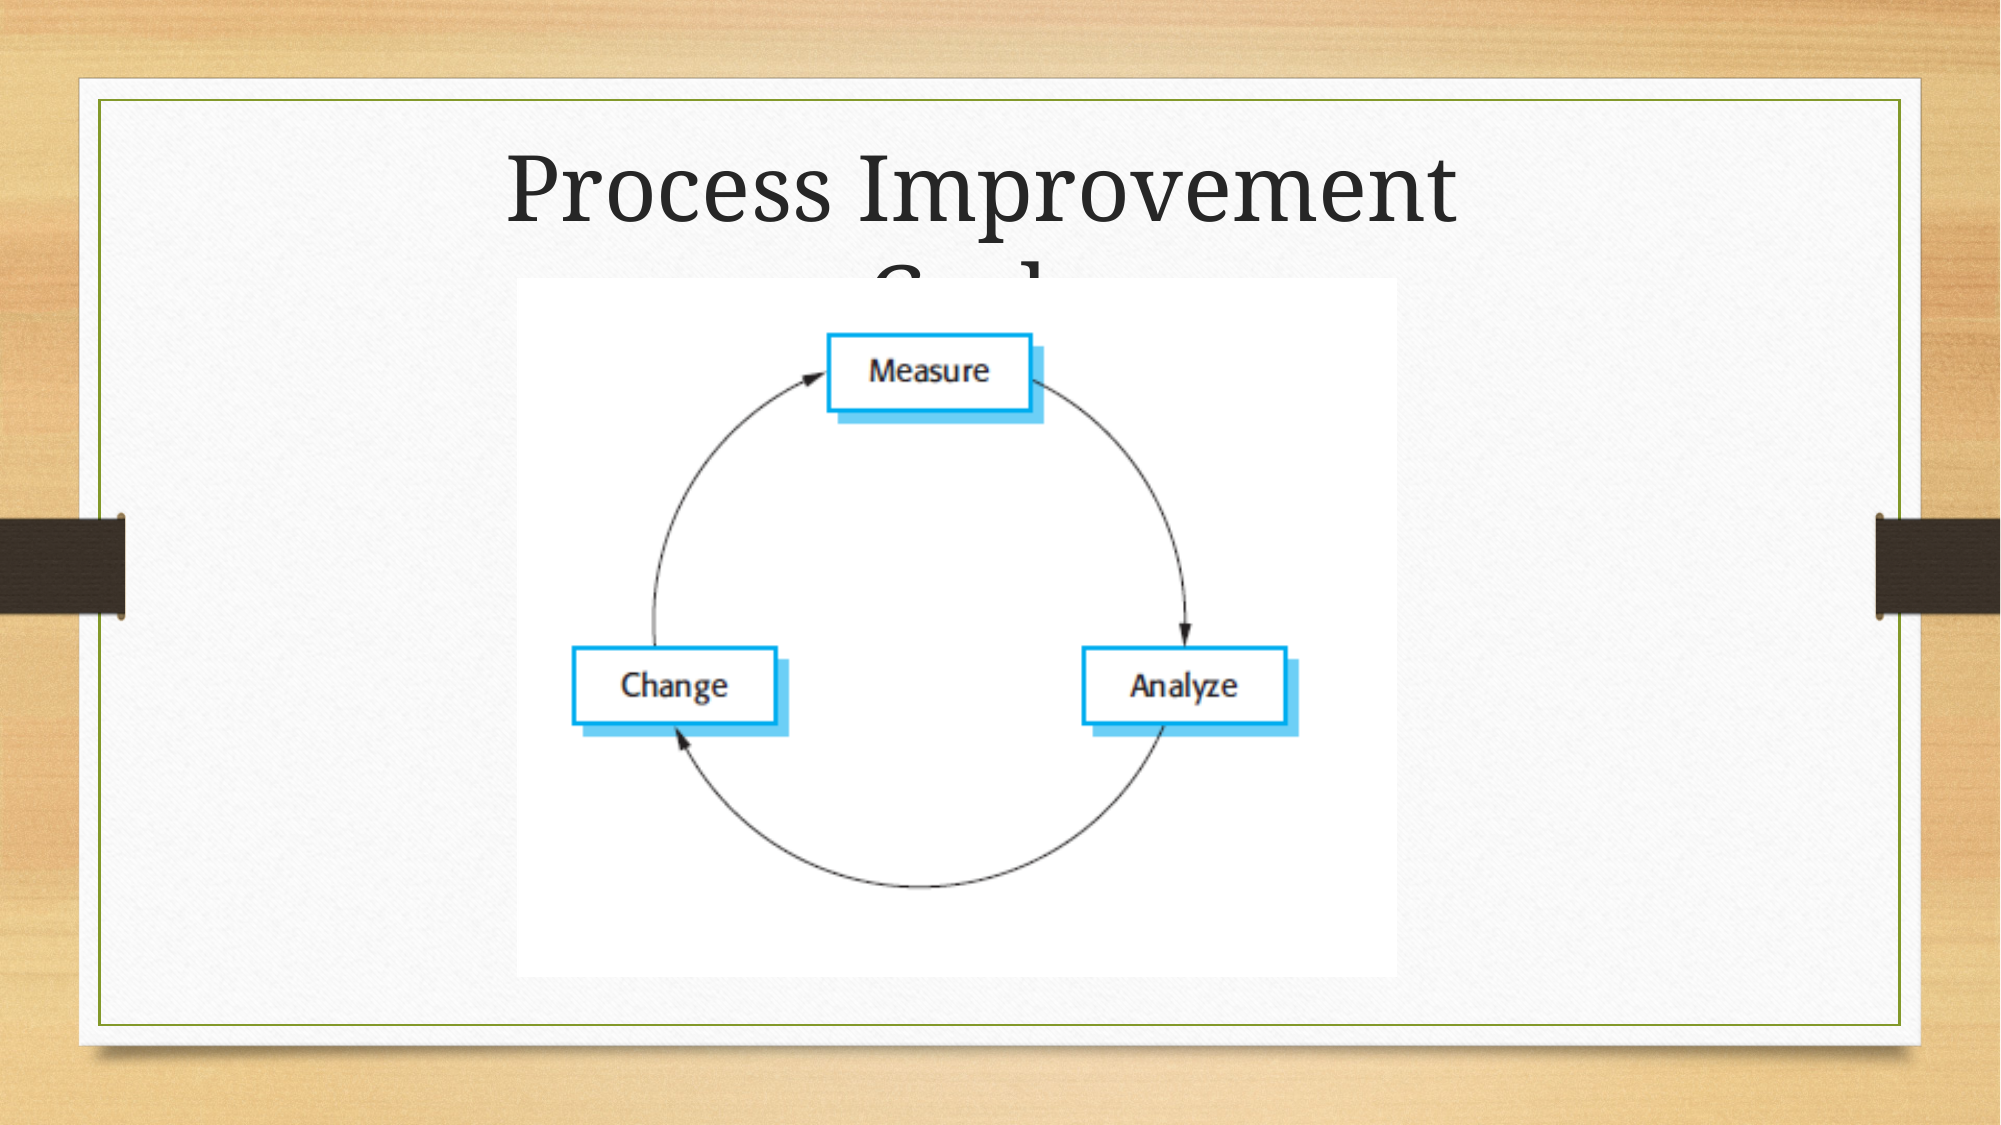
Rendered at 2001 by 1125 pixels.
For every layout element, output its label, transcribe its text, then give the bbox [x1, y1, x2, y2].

picture [0, 0, 2001, 1125]
text_box Process Improvement Cycle [384, 122, 1581, 311]
